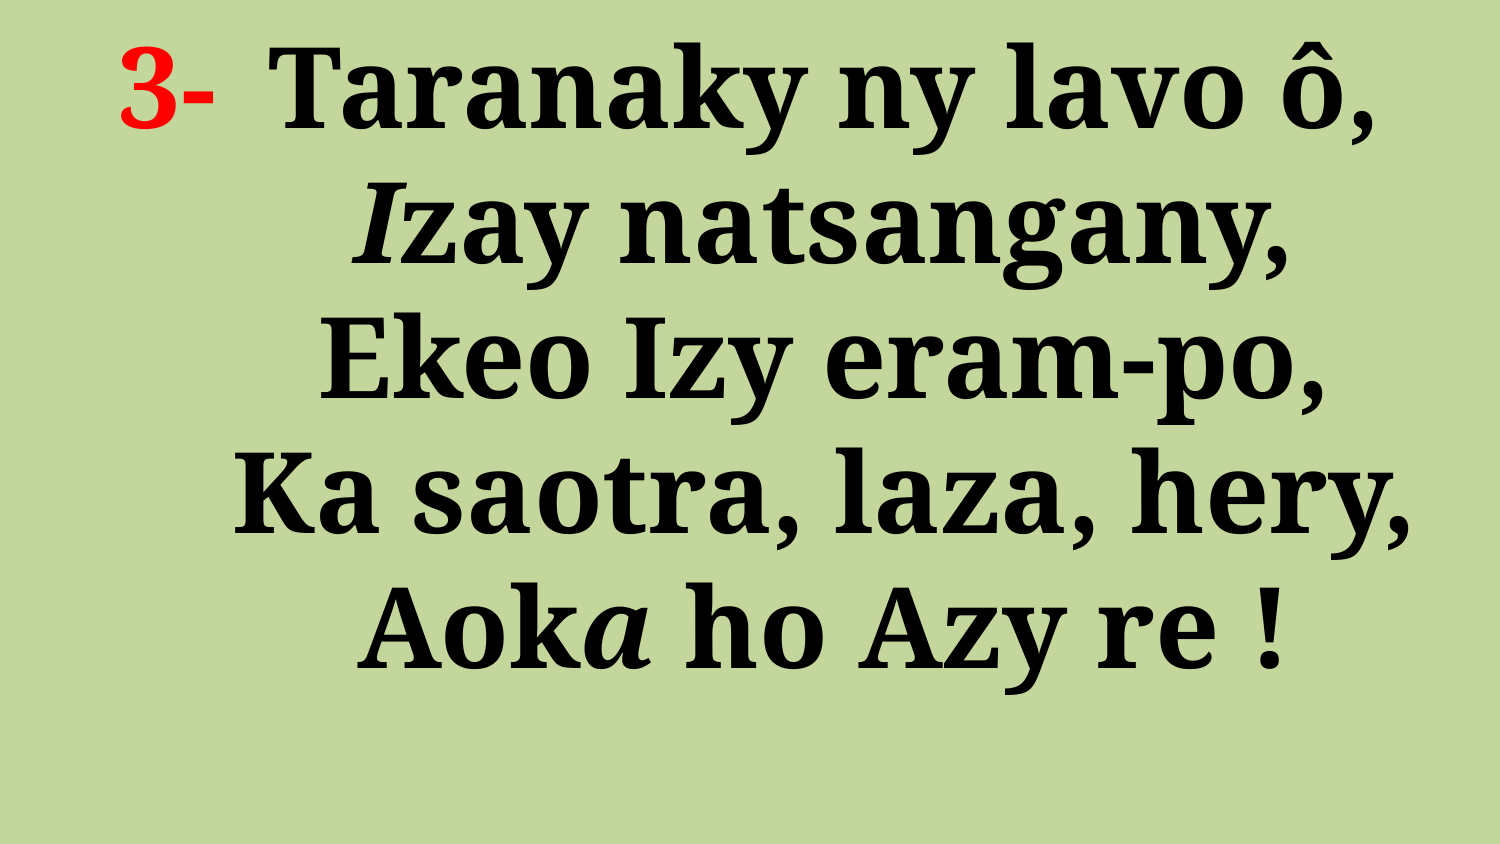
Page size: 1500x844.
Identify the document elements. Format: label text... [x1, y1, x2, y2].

title 3- Taranaky ny lavo ô, Izay natsangany, Ekeo Izy eram-po, Ka saotra, laza, hery, Aoka ho Azy re ! [0, 8, 1500, 844]
